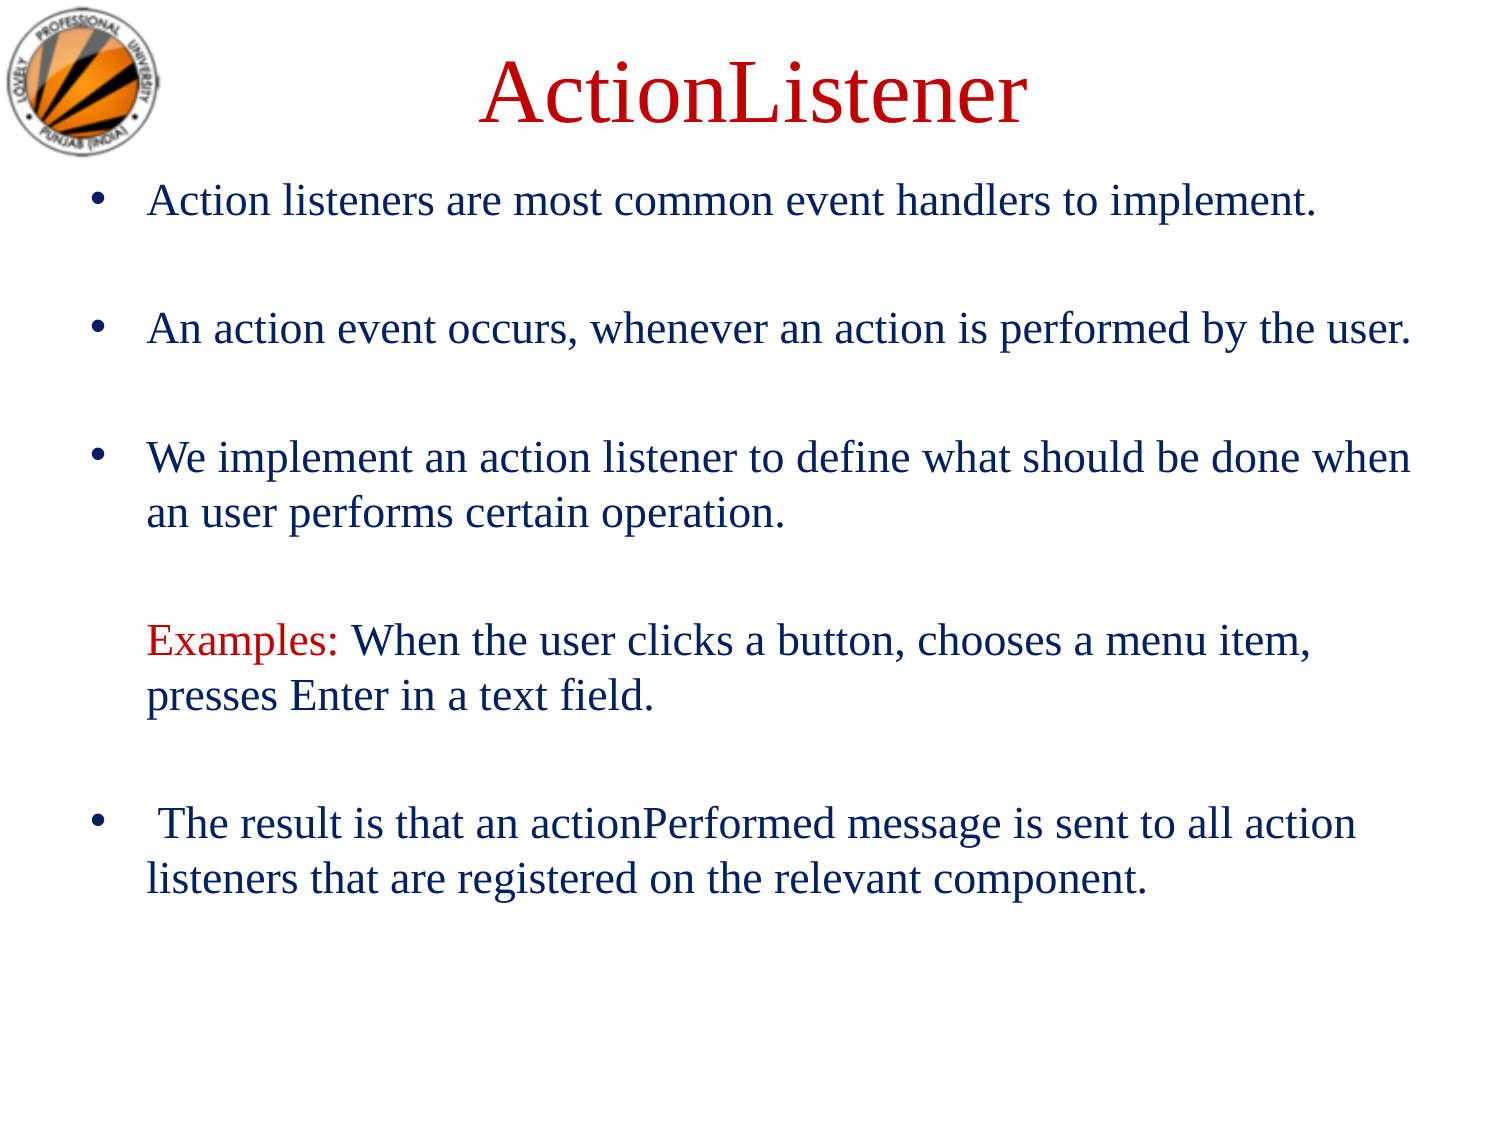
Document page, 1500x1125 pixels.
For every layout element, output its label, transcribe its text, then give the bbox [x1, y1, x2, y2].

title ActionListener [163, 0, 1425, 162]
list Action listeners are most common event handlers to implement. An action event occurs, whenever an action is performed by the user. We implement an action listener to define what should be done when an user performs certain operation. Examples: When the user clicks a button, chooses a menu item, presses Enter in a text field. The result is that an actionPerformed message is sent to all action listeners that are registered on the relevant component. [75, 162, 1450, 1025]
picture [0, 0, 163, 163]
